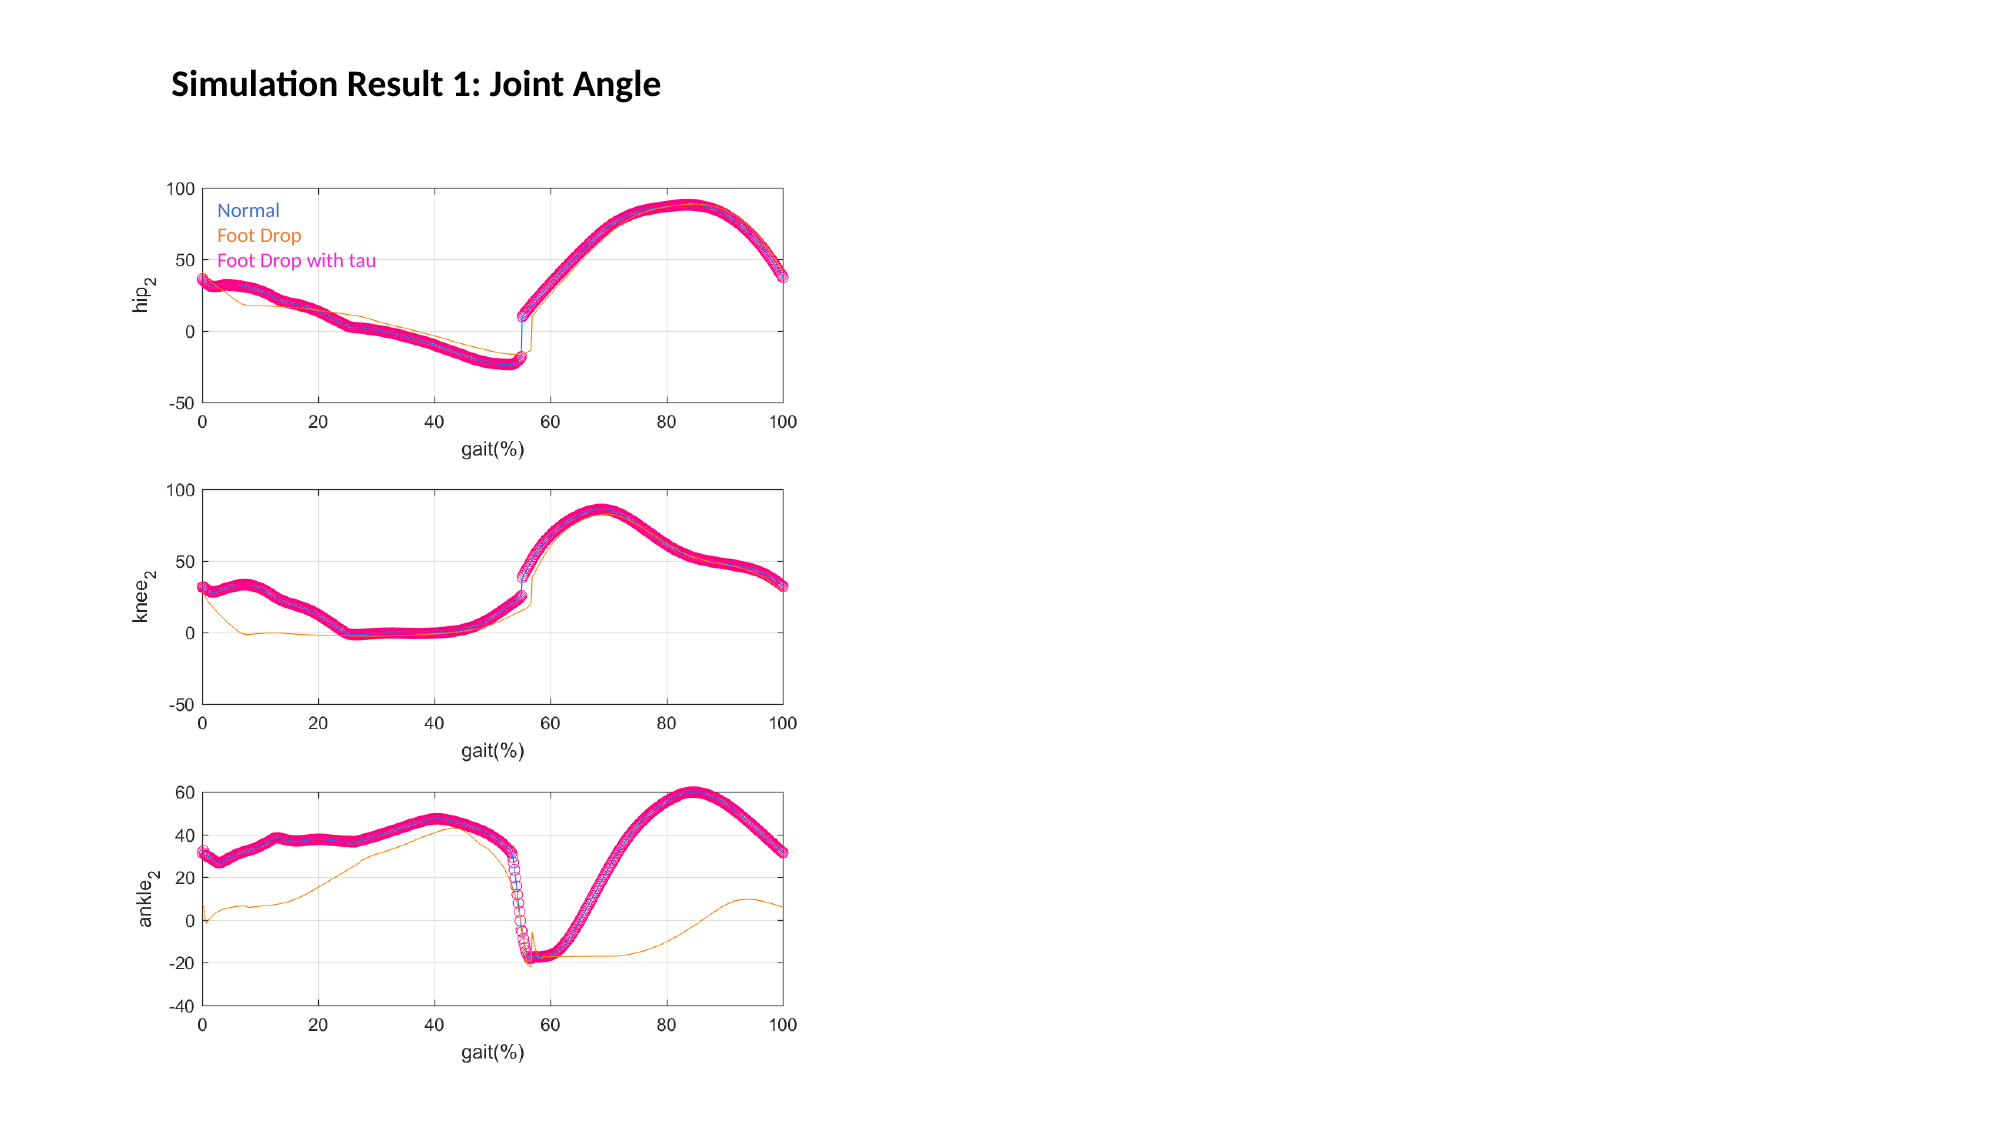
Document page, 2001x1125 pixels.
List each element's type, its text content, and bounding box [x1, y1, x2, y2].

text_box Simulation Result 1: Joint Angle [156, 51, 1342, 112]
picture [79, 112, 947, 1119]
